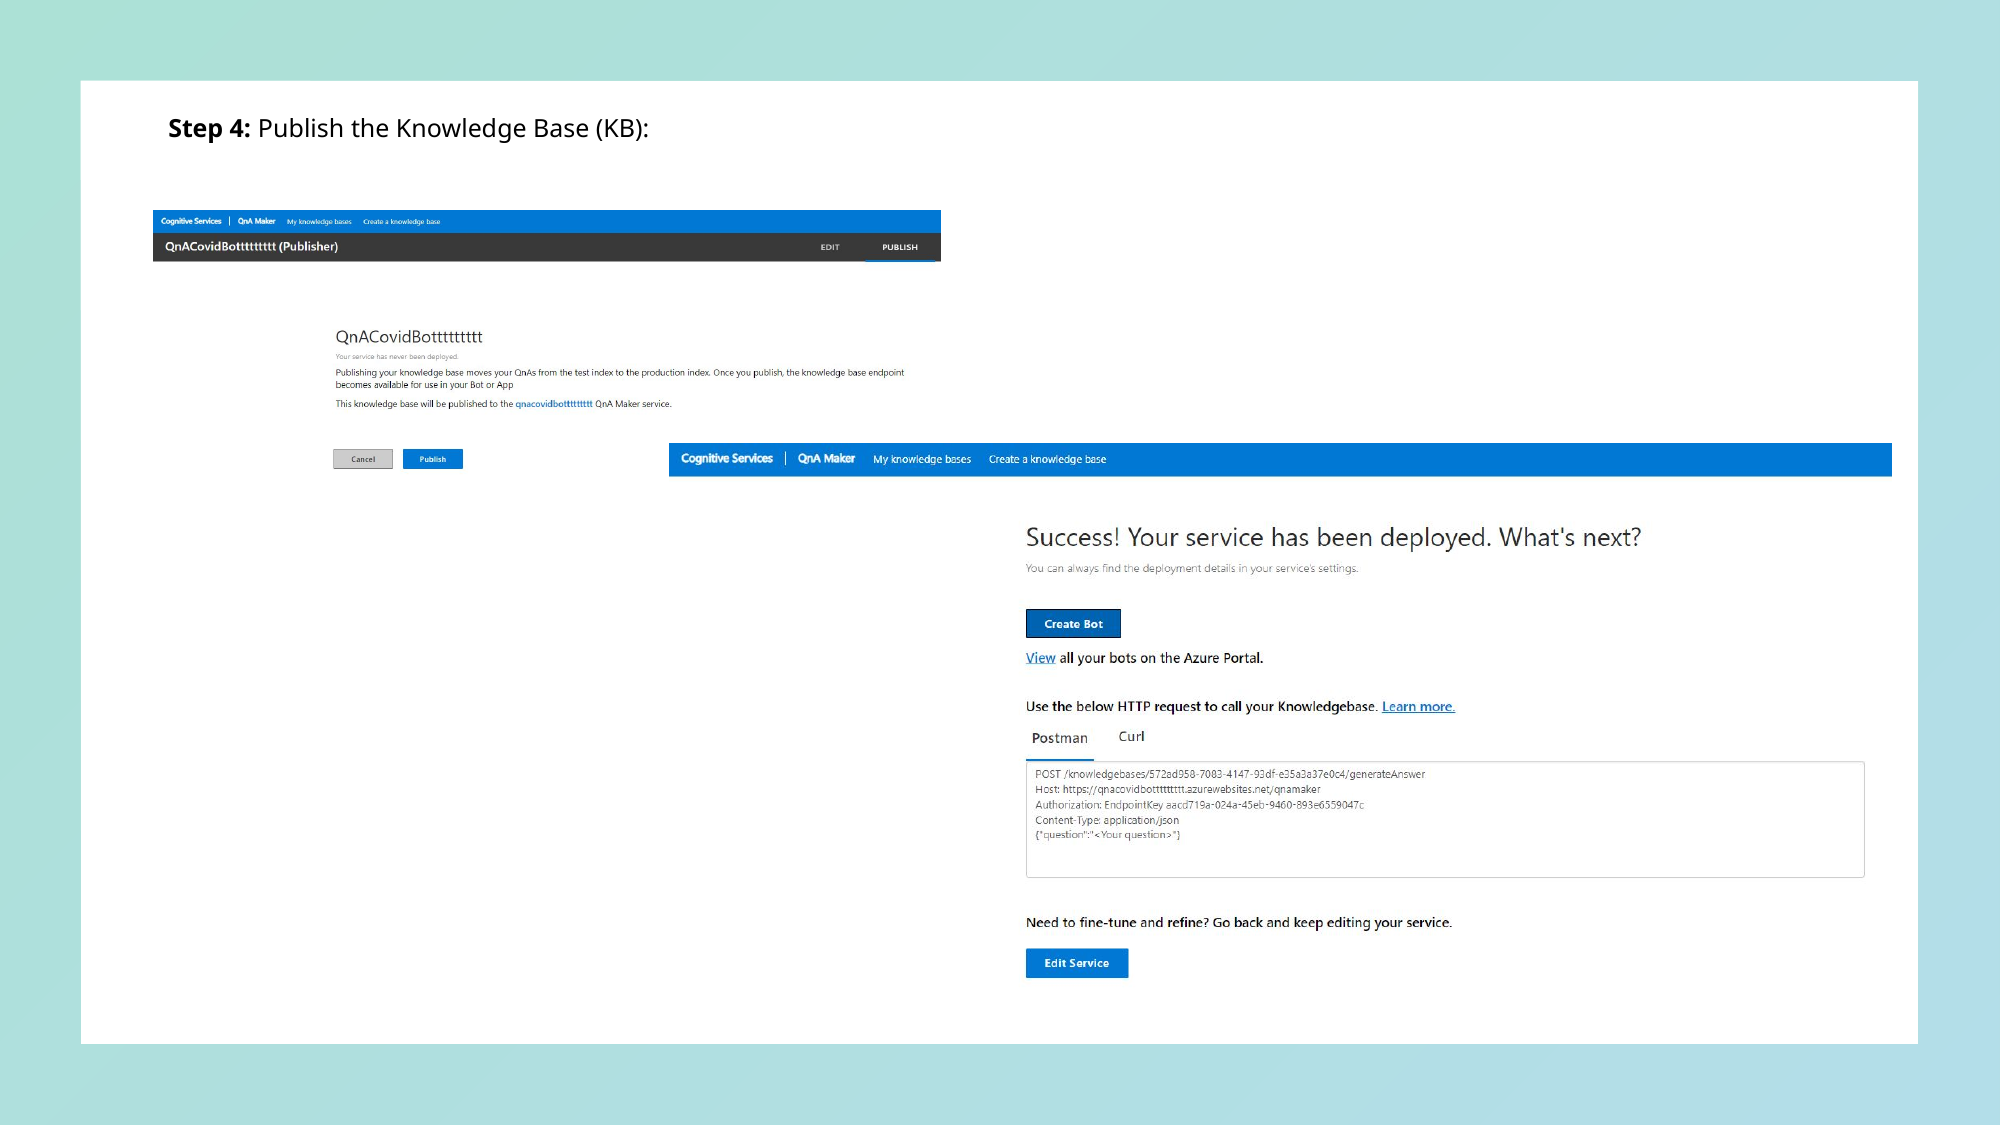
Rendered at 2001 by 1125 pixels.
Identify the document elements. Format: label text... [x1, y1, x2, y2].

picture [669, 443, 1892, 999]
text_box Step 4: Publish the Knowledge Base (KB): [153, 100, 1558, 159]
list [153, 210, 941, 486]
